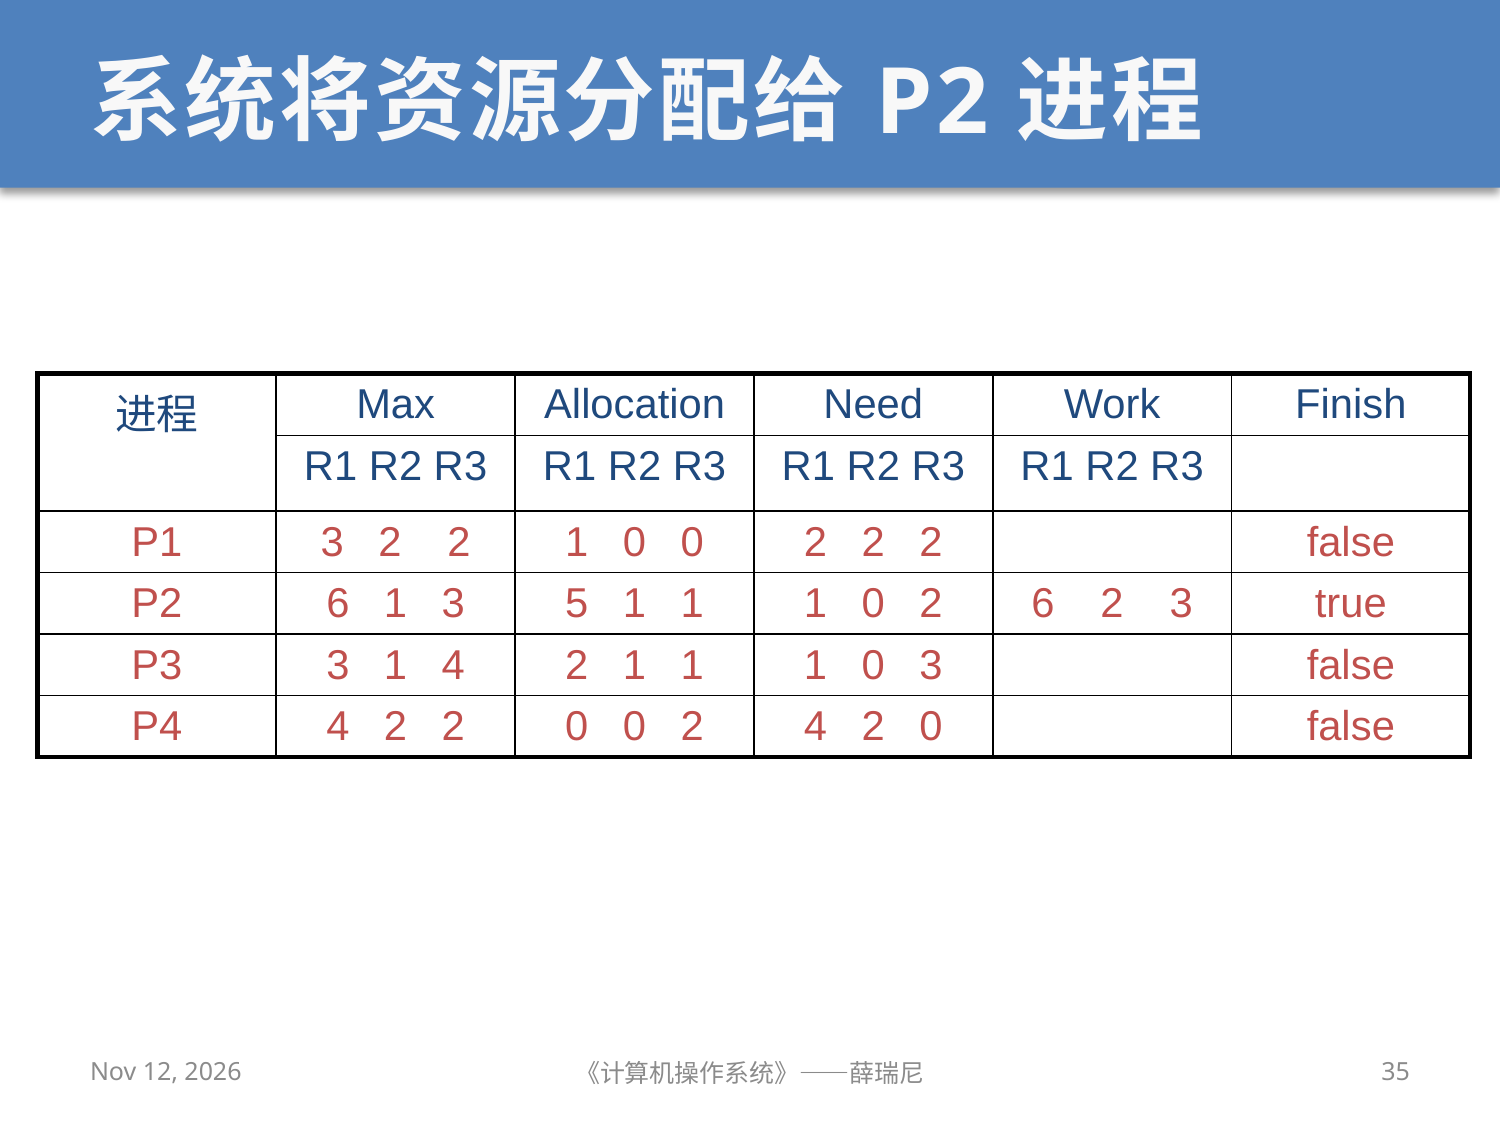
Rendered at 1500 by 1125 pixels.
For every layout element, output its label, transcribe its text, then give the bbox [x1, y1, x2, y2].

table_cell 5 1 1 [516, 573, 753, 633]
table_cell [1232, 436, 1468, 510]
table_cell P4 [40, 696, 275, 755]
table_cell [994, 635, 1231, 695]
table_cell false [1232, 635, 1468, 695]
table_cell P2 [40, 573, 275, 633]
table_cell 6 1 3 [277, 573, 514, 633]
table_cell true [1232, 573, 1468, 633]
table_header Need [755, 376, 992, 435]
table_header Allocation [516, 376, 753, 435]
table_cell 4 2 2 [277, 696, 514, 755]
table_cell 2 2 2 [755, 512, 992, 572]
table_cell 2 1 1 [516, 635, 753, 695]
table_cell R1 R2 R3 [994, 436, 1231, 510]
table_cell 4 2 0 [755, 696, 992, 755]
table_cell 6 2 3 [994, 573, 1231, 633]
slide_number 35 [1074, 1042, 1425, 1103]
table_cell false [1232, 512, 1468, 572]
table_cell [994, 696, 1231, 755]
table_cell R1 R2 R3 [755, 436, 992, 510]
table_cell 1 0 0 [516, 512, 753, 572]
table_header 进程 [40, 376, 275, 510]
table_header Work [994, 376, 1231, 435]
table_cell [994, 512, 1231, 572]
title 系统将资源分配给P2进程 [75, 0, 1425, 188]
table_cell false [1232, 696, 1468, 755]
table_header Finish [1232, 376, 1468, 435]
table_cell R1 R2 R3 [516, 436, 753, 510]
table_header Max [277, 376, 514, 435]
table_cell 3 1 4 [277, 635, 514, 695]
footer 《计算机操作系统》——薛瑞尼 [512, 1042, 988, 1103]
table_cell 1 0 3 [755, 635, 992, 695]
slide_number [75, 1042, 425, 1103]
table_cell R1 R2 R3 [277, 436, 514, 510]
table_cell 0 0 2 [516, 696, 753, 755]
table_cell 3 2 2 [277, 512, 514, 572]
table_cell P3 [40, 635, 275, 695]
table_cell 1 0 2 [755, 573, 992, 633]
table_cell P1 [40, 512, 275, 572]
